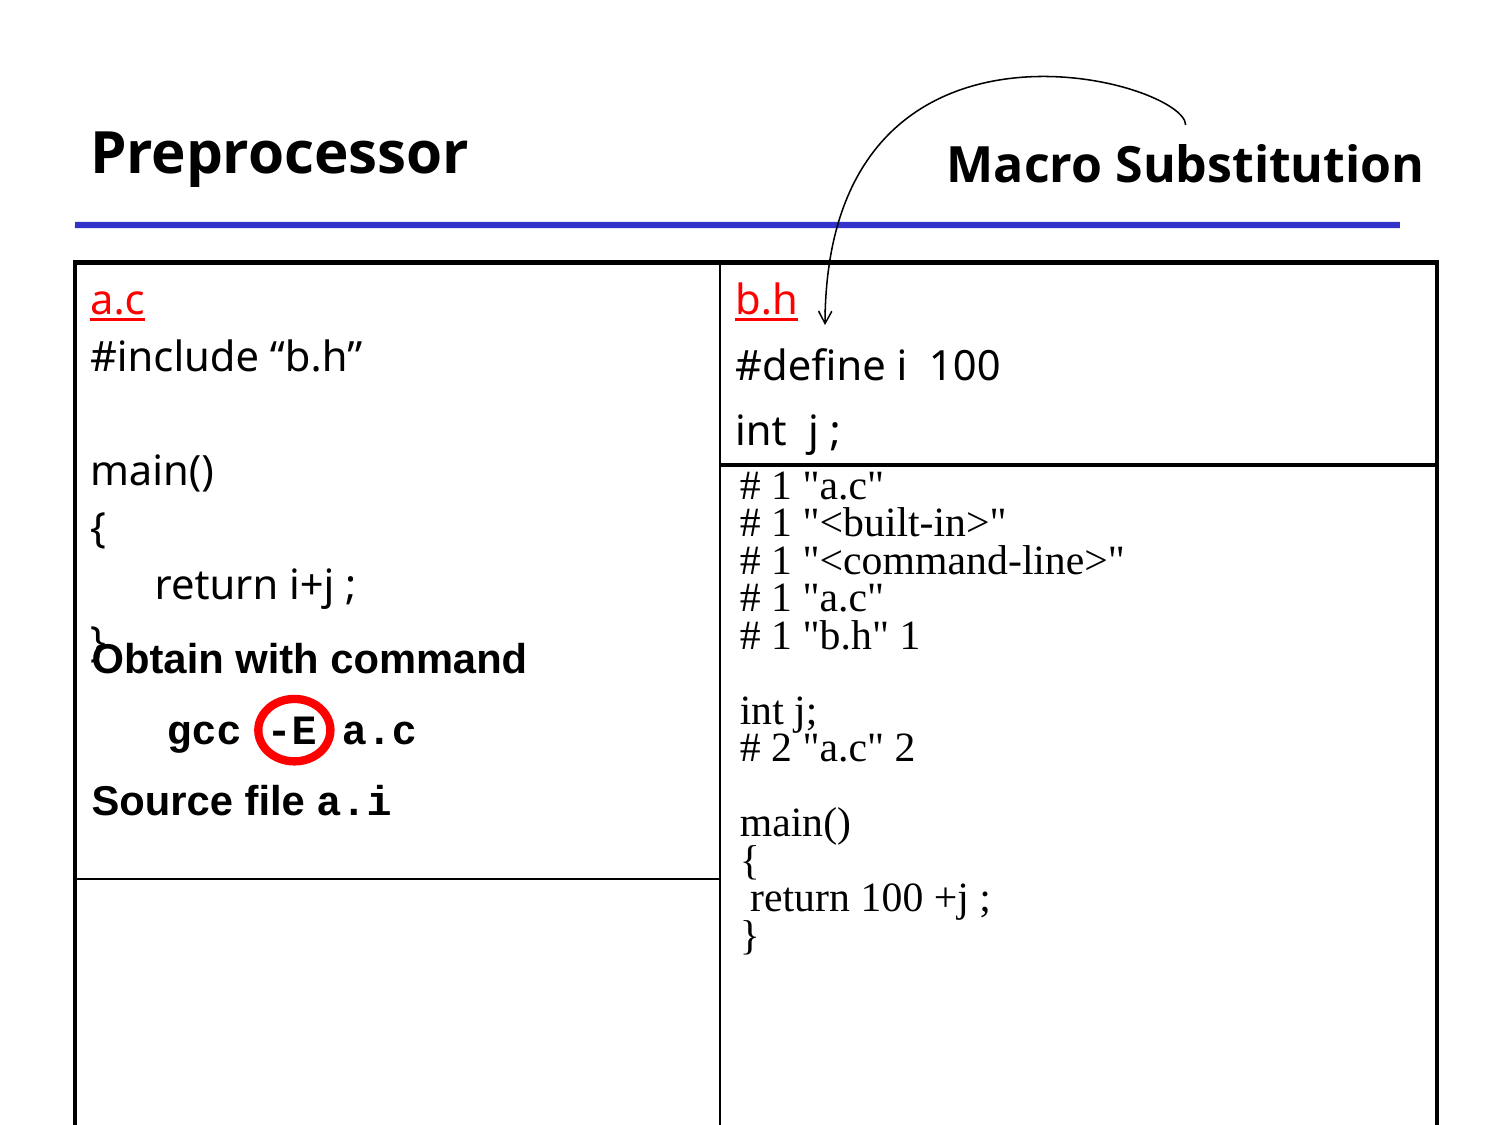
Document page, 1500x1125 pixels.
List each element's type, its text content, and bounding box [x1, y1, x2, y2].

text_box [258, 698, 331, 762]
table_header b.h #define i 100 int j ; [721, 265, 1435, 463]
table_cell [77, 880, 719, 1125]
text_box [824, 124, 1435, 326]
text_box Obtain with command gcc -E a.c Source file a.i [76, 624, 543, 882]
table_header a.c #include “b.h” main() { return i+j ; } [77, 265, 719, 878]
table_cell [721, 467, 1435, 1125]
title Preprocessor [74, 74, 1401, 226]
text_box # 1 "a.c" # 1 "<built-in>" # 1 "<command-line>" # 1 "a.c" # 1 "b.h" 1 int j; # 2 "a.c" 2 main() { return 100 +j ; } [725, 462, 1438, 965]
